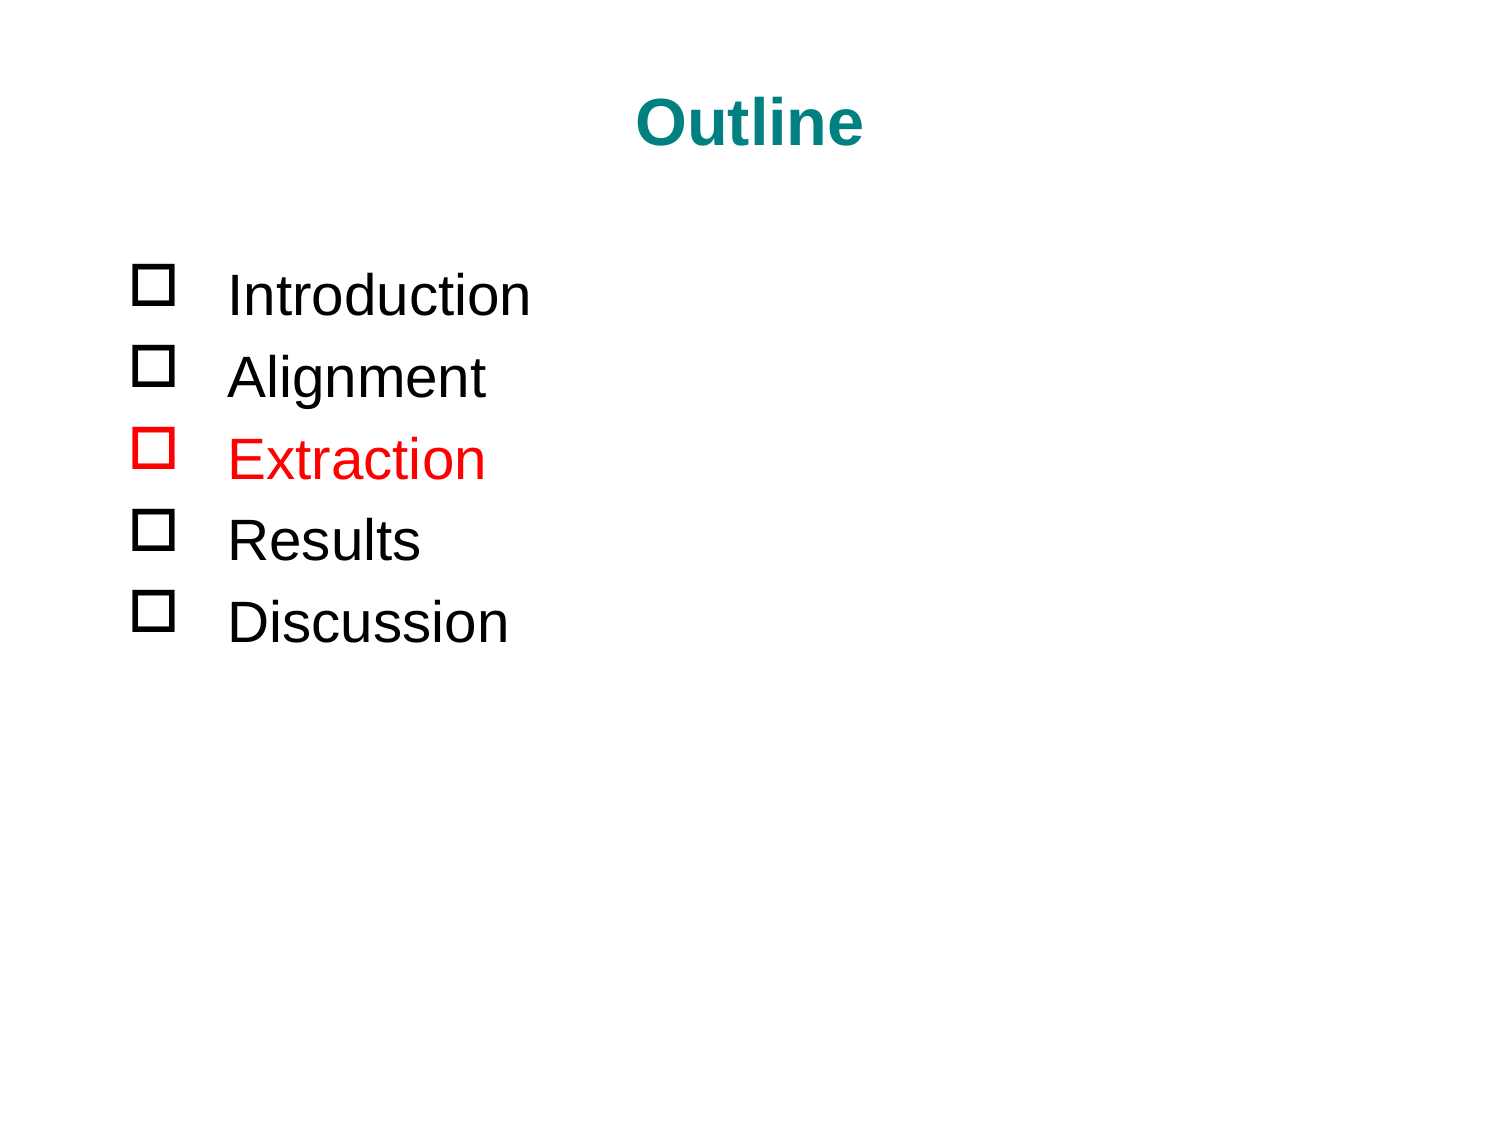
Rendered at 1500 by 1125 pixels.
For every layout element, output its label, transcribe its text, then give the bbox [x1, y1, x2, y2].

list Introduction Alignment Extraction Results Discussion [112, 249, 1388, 1000]
title Outline [50, 24, 1450, 213]
